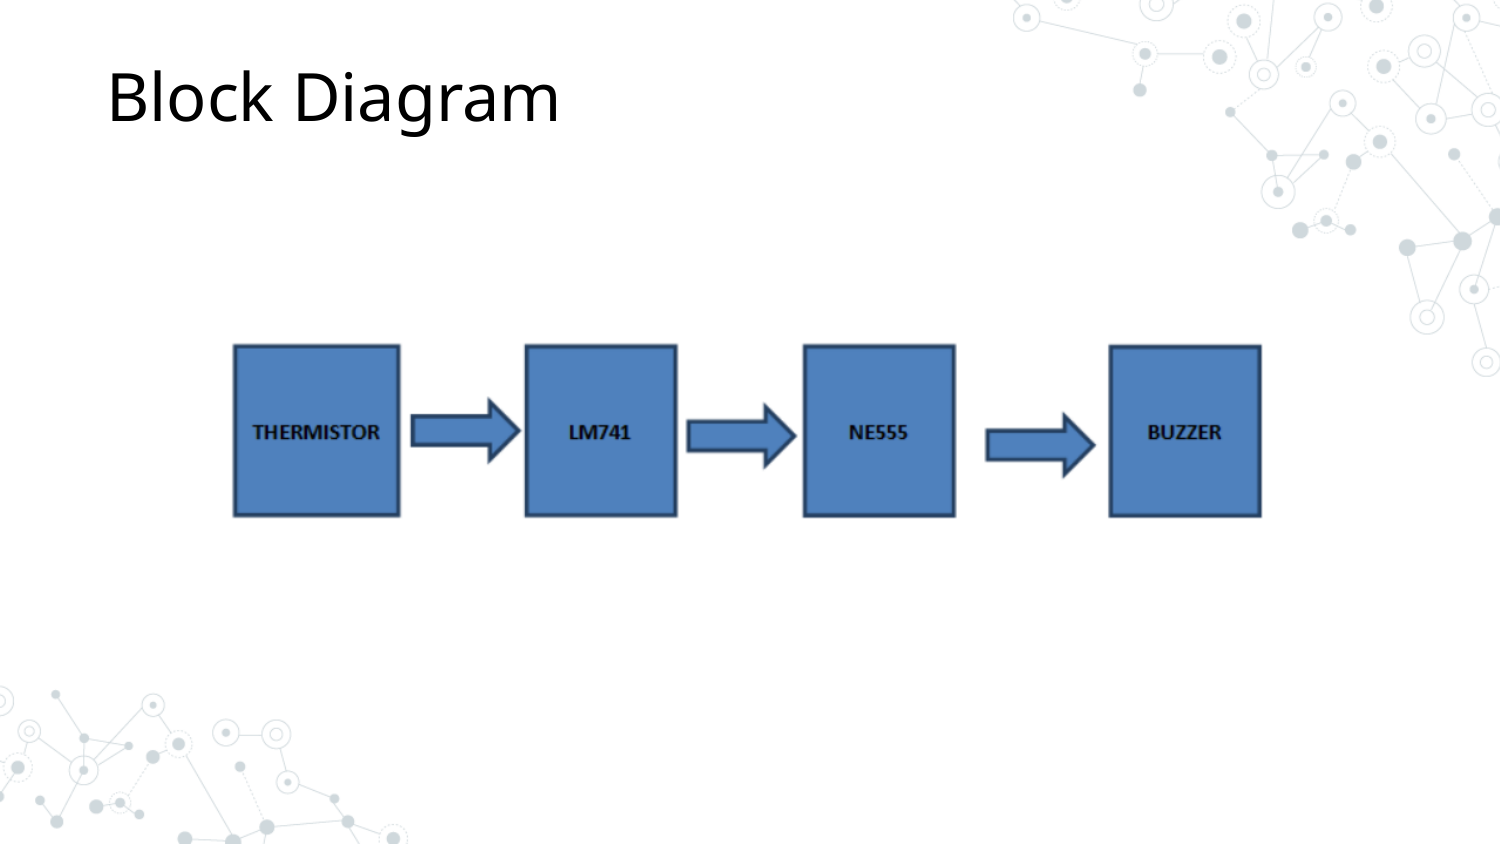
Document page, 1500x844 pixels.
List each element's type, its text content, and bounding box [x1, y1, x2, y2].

picture [0, 0, 1500, 844]
text_box Block Diagram [91, 47, 655, 142]
